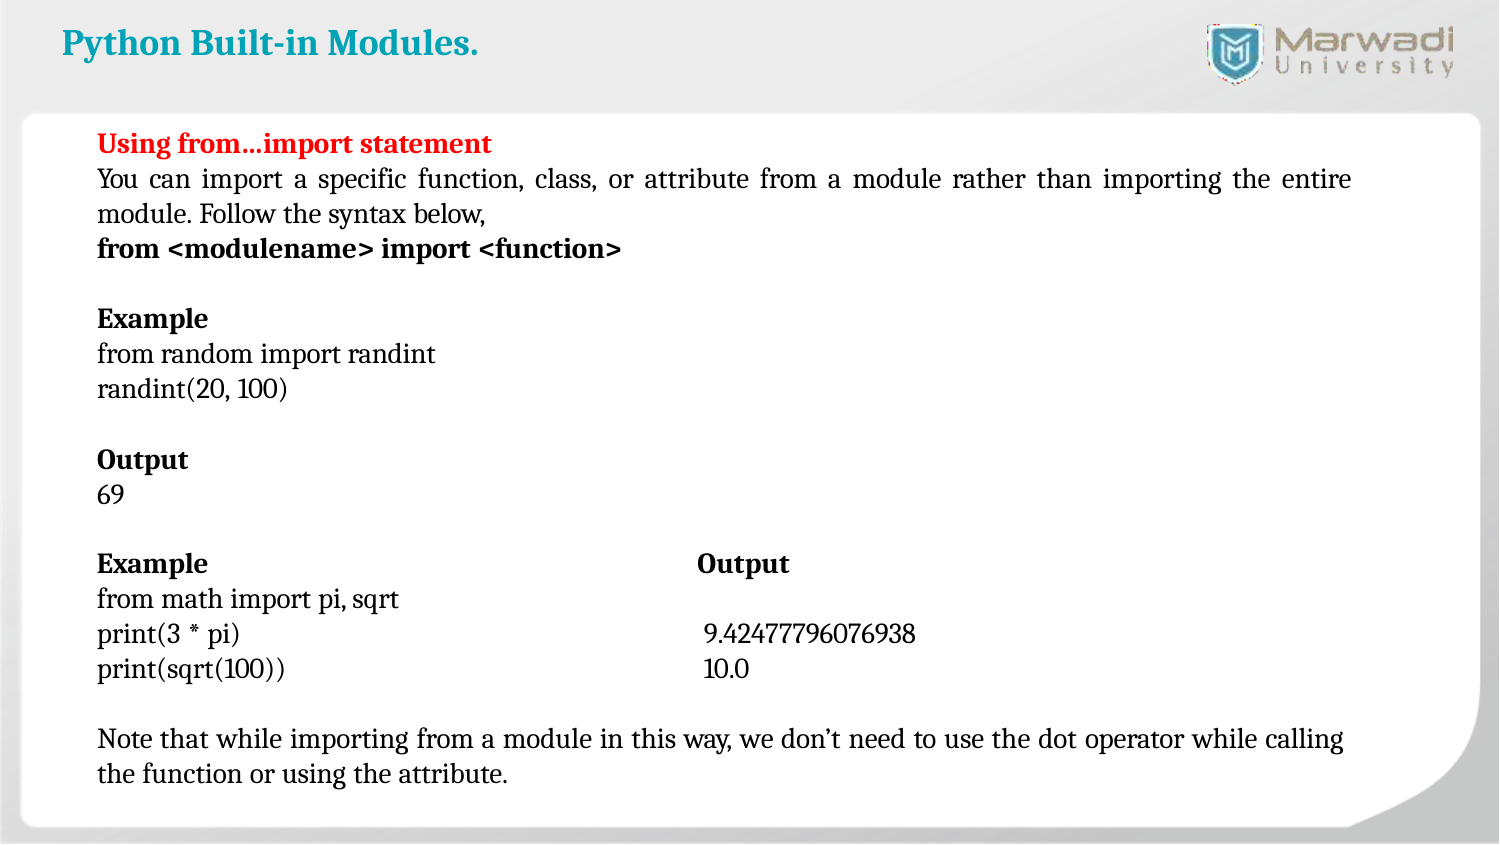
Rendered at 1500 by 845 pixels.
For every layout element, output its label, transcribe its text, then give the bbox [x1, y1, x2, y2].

text_box Note that while importing from a module in this way, we don’t need to use the dot operator while calling the function or using the attribute. [94, 717, 1405, 790]
text_box Example from math import pi, sqrt print(3 * pi) print(sqrt(100)) [94, 542, 416, 685]
text_box Output [695, 542, 793, 580]
text_box Using from…import statement You can import a specific function, class, or attribute from a module rather than importing the entire module. Follow the syntax below, from <modulename> import <function> Example from random import randint randint(20, 100) Output 69 [94, 122, 1405, 511]
title Python Built-in Modules. [59, 16, 490, 160]
text_box 9.42477796076938 10.0 [701, 612, 952, 685]
picture [0, 0, 1499, 844]
